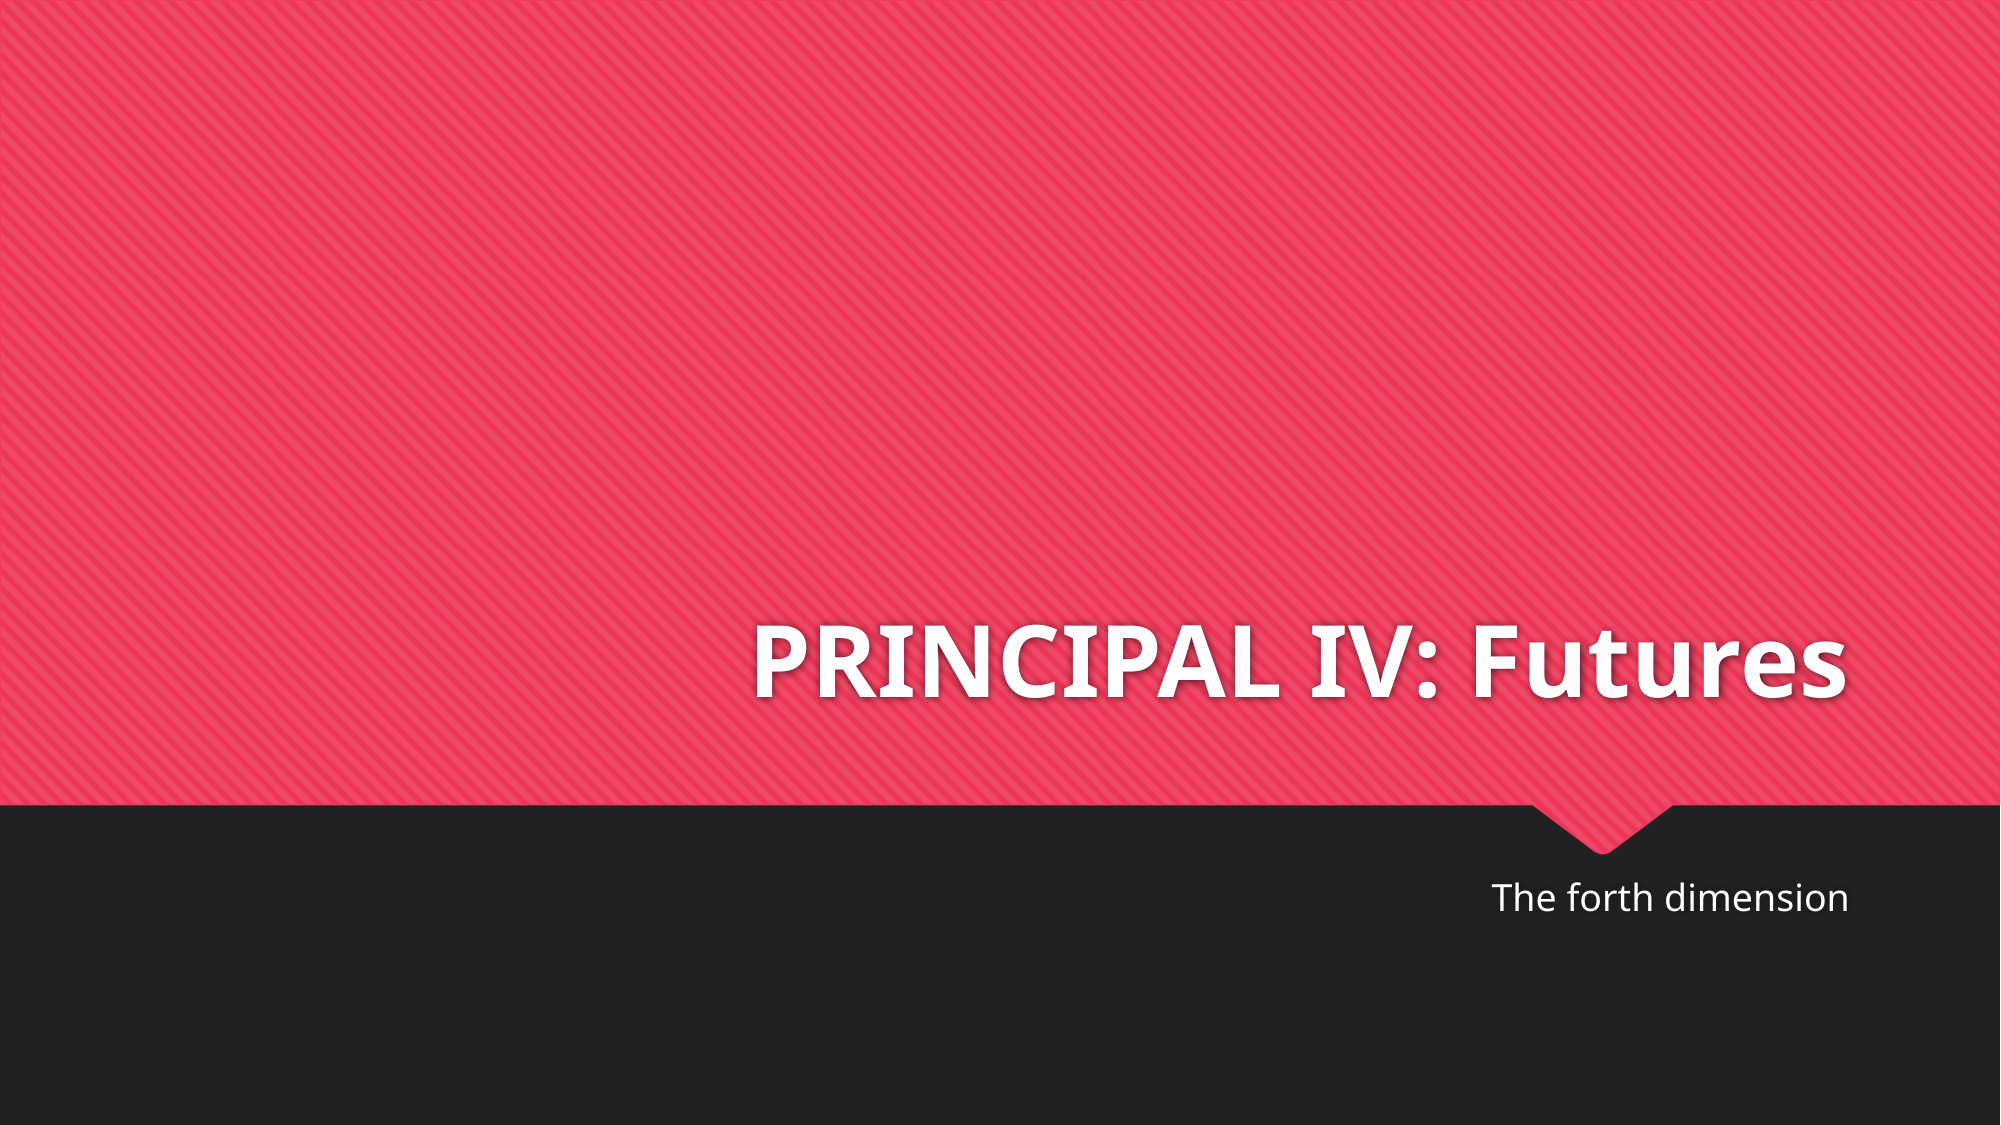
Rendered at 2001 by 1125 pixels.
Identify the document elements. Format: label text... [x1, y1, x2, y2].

title PRINCIPAL IV: Futures [132, 484, 1866, 726]
list The forth dimension [132, 866, 1866, 938]
